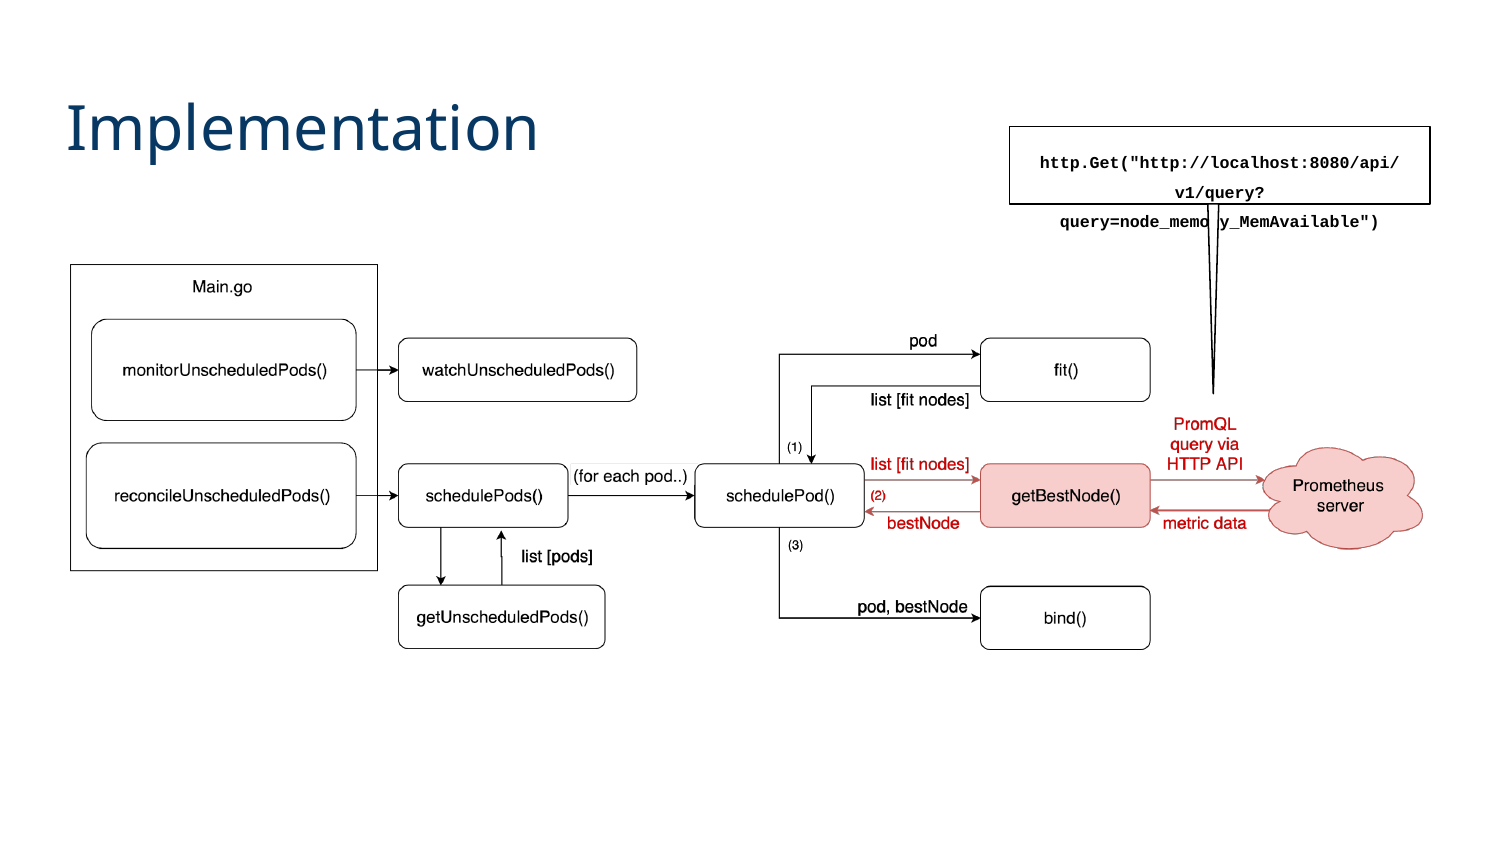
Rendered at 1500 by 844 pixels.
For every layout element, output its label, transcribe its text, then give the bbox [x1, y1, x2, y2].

text_box [1207, 203, 1219, 261]
text_box http.Get("http://localhost:8080/api/v1/query?query=node_memory_MemAvailable") [1009, 126, 1430, 204]
picture [69, 263, 1431, 651]
title Implementation [51, 72, 1449, 167]
